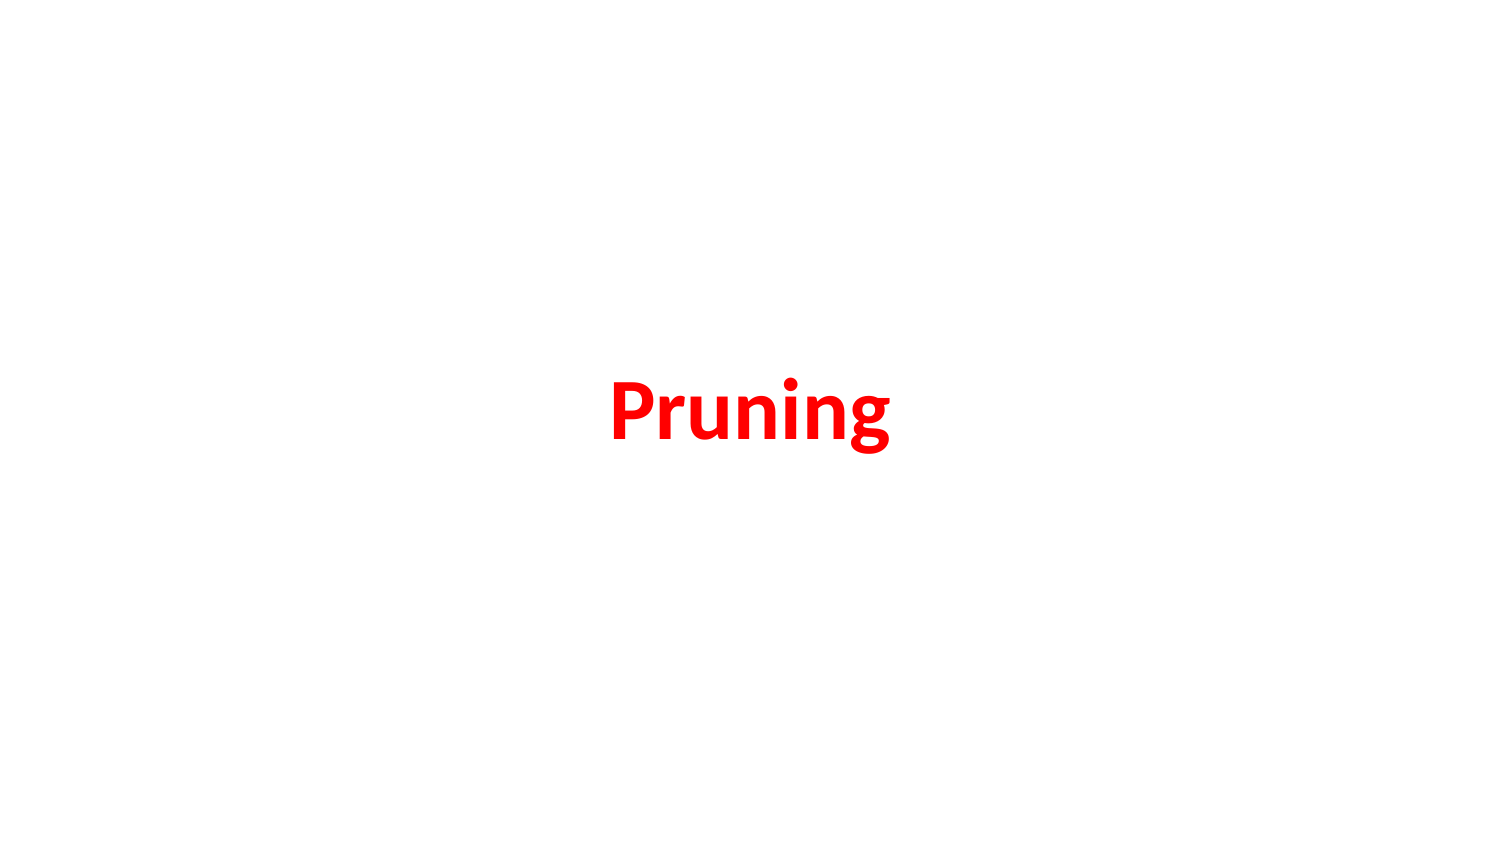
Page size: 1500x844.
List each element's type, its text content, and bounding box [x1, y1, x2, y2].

title Pruning [112, 262, 1388, 547]
